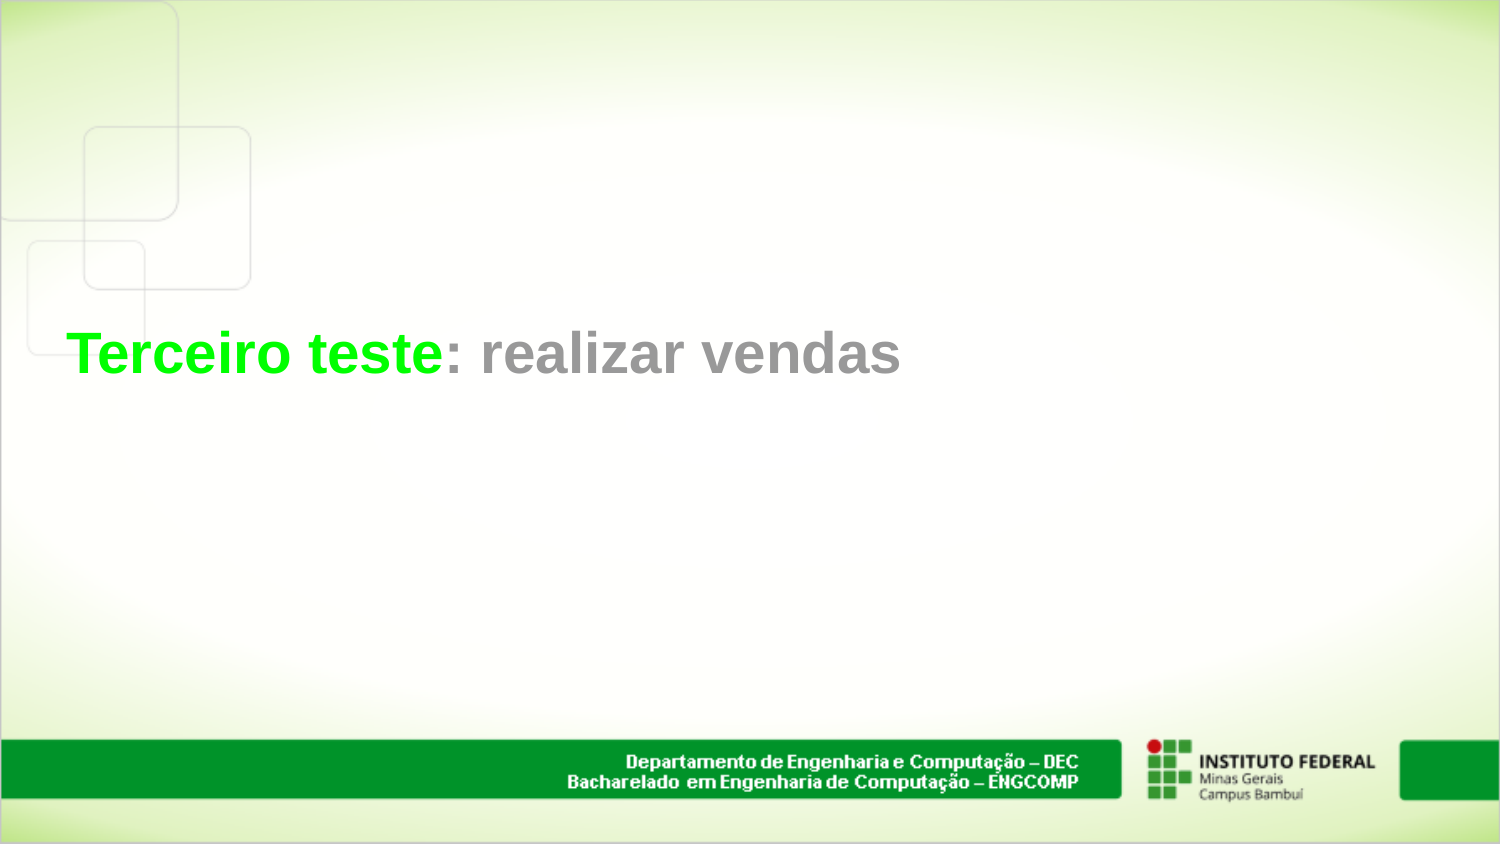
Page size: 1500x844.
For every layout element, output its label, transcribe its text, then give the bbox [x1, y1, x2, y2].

picture [0, 0, 1500, 844]
title Terceiro teste: realizar vendas [51, 300, 1449, 395]
